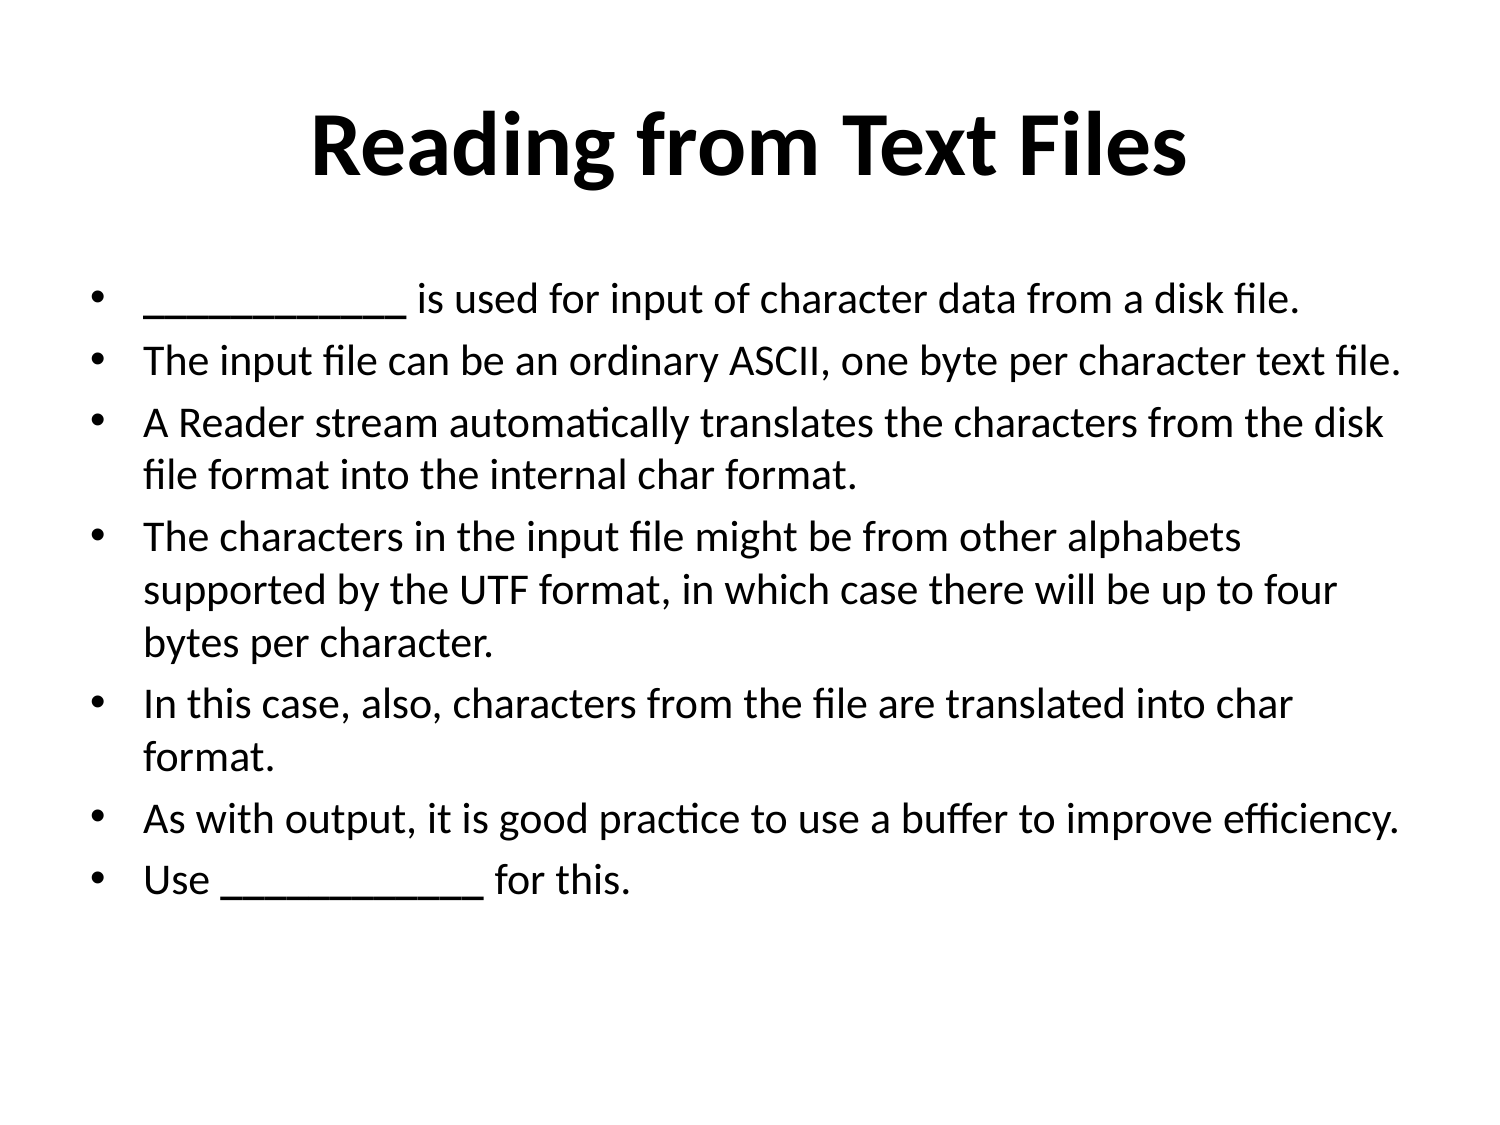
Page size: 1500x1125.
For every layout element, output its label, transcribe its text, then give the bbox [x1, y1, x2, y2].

list ____________ is used for input of character data from a disk file. The input file can be an ordinary ASCII, one byte per character text file. A Reader stream automatically translates the characters from the disk file format into the internal char format. The characters in the input file might be from other alphabets supported by the UTF format, in which case there will be up to four bytes per character. In this case, also, characters from the file are translated into char format. As with output, it is good practice to use a buffer to improve efficiency. Use ____________ for this. [75, 262, 1425, 1005]
title Reading from Text Files [75, 45, 1425, 233]
